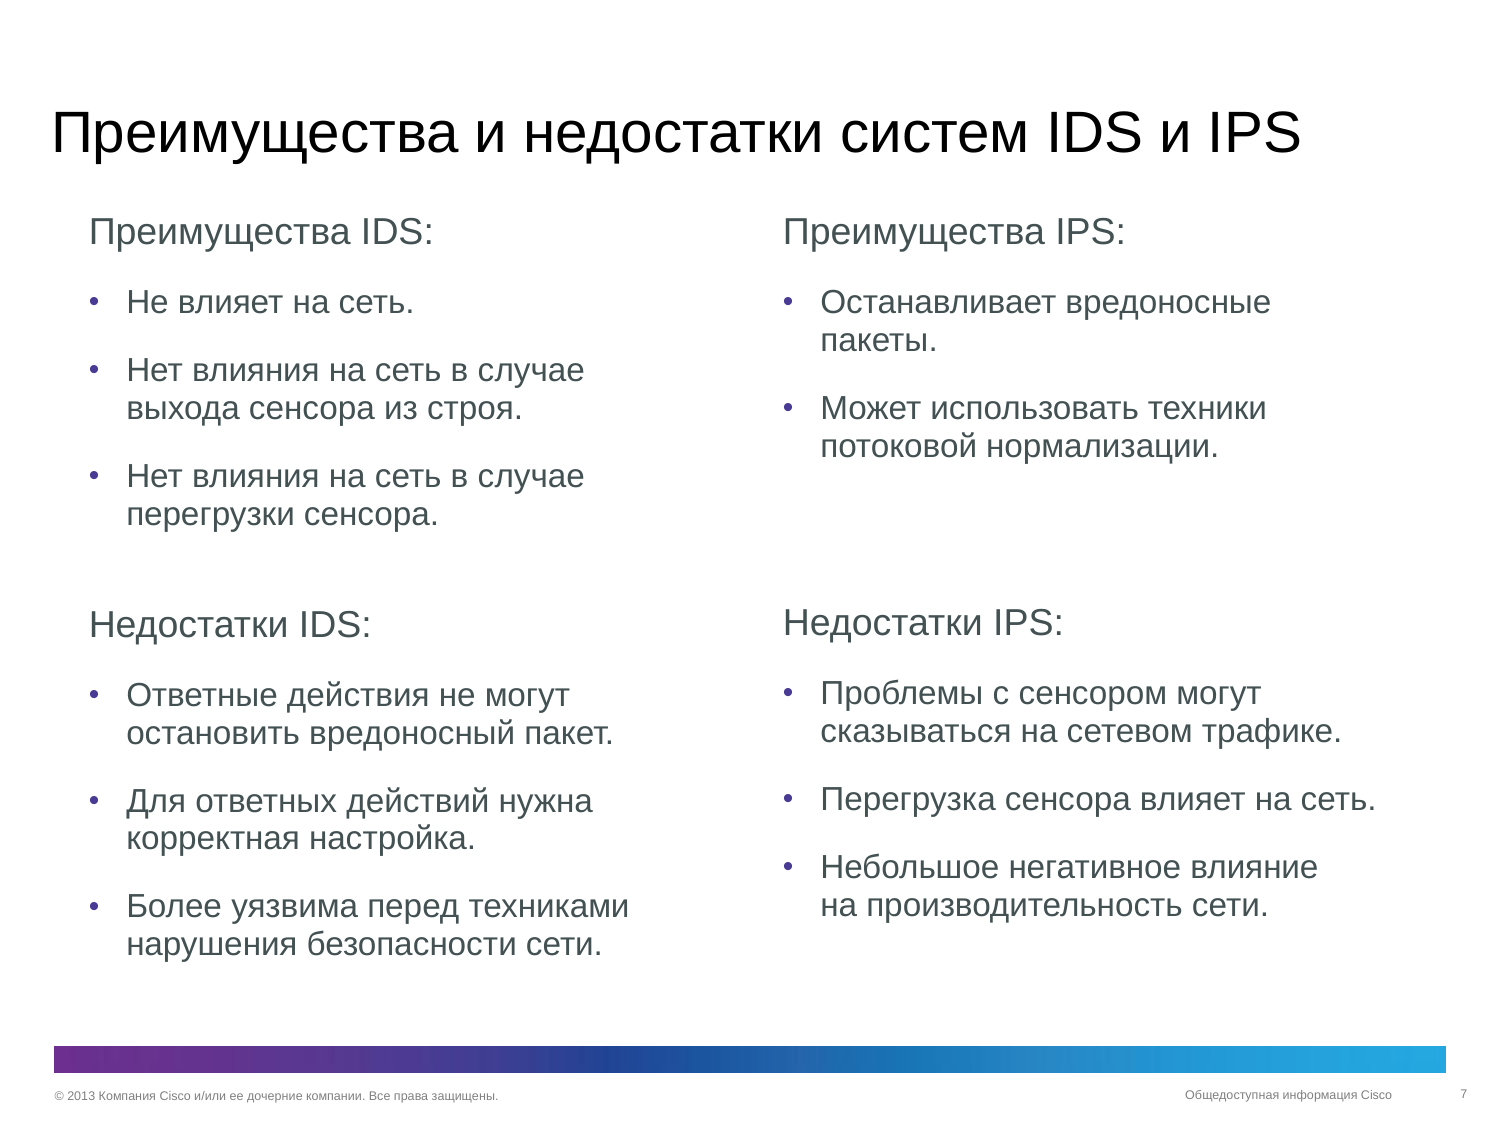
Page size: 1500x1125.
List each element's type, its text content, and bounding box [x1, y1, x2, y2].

text_box Преимущества IDS: Не влияет на сеть. Нет влияния на сеть в случае выхода сенсора из строя. Нет влияния на сеть в случае перегрузки сенсора. [74, 202, 719, 579]
text_box Преимущества IPS: Останавливает вредоносные пакеты. Может использовать техники потоковой нормализации. [768, 202, 1414, 473]
text_box Недостатки IPS: Проблемы с сенсором могут сказываться на сетевом трафике. Перегрузка сенсора влияет на сеть. Небольшое негативное влияние на производительность сети. [768, 594, 1414, 970]
picture [54, 1046, 1446, 1073]
text_box Недостатки IDS: Ответные действия не могут остановить вредоносный пакет. Для ответных действий нужна корректная настройка. Более уязвима перед техниками нарушения безопасности сети. [74, 595, 719, 972]
title Преимущества и недостатки систем IDS и IPS [37, 34, 1447, 172]
